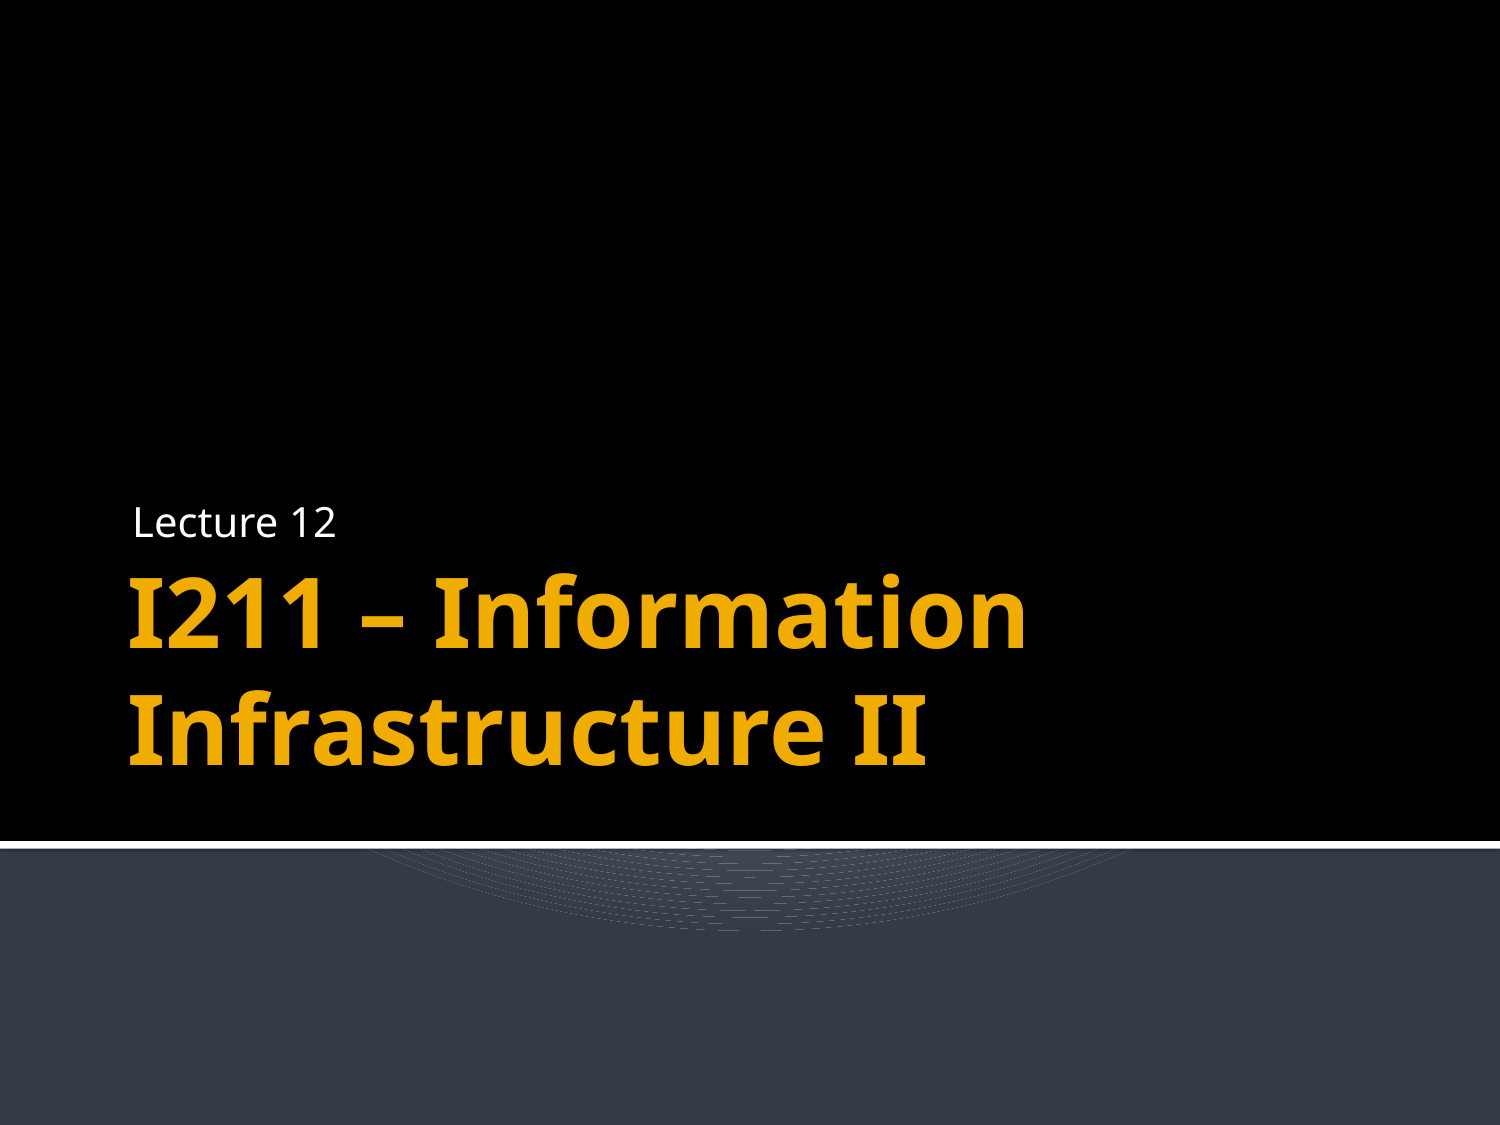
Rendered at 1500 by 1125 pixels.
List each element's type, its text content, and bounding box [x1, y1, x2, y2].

subtitle Lecture 12 [112, 299, 1438, 546]
title I211 – Information Infrastructure II [112, 550, 1438, 825]
